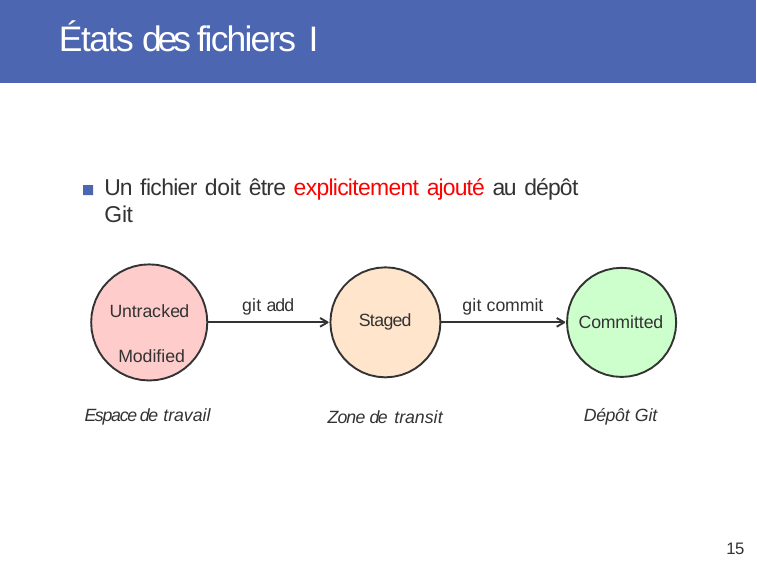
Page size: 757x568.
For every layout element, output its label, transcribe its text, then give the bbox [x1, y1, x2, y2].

text_box git commit [460, 291, 548, 316]
text_box Zone de transit [325, 402, 446, 427]
text_box [83, 185, 94, 196]
text_box Committed [576, 308, 667, 333]
text_box Untracked Modified [107, 297, 191, 366]
text_box [567, 267, 677, 377]
text_box Un fichier doit être explicitement ajouté au dépôt Git [102, 170, 614, 228]
text_box git add [240, 291, 298, 316]
text_box [556, 318, 565, 327]
title États des fichiers I [56, 14, 321, 112]
text_box Staged [356, 306, 414, 331]
text_box [330, 267, 441, 378]
text_box [320, 318, 328, 327]
text_box Espace de travail [82, 401, 216, 425]
text_box [111, 366, 188, 381]
text_box Dépôt Git [581, 401, 662, 425]
text_box [91, 264, 208, 363]
slide_number 15 [722, 533, 749, 568]
